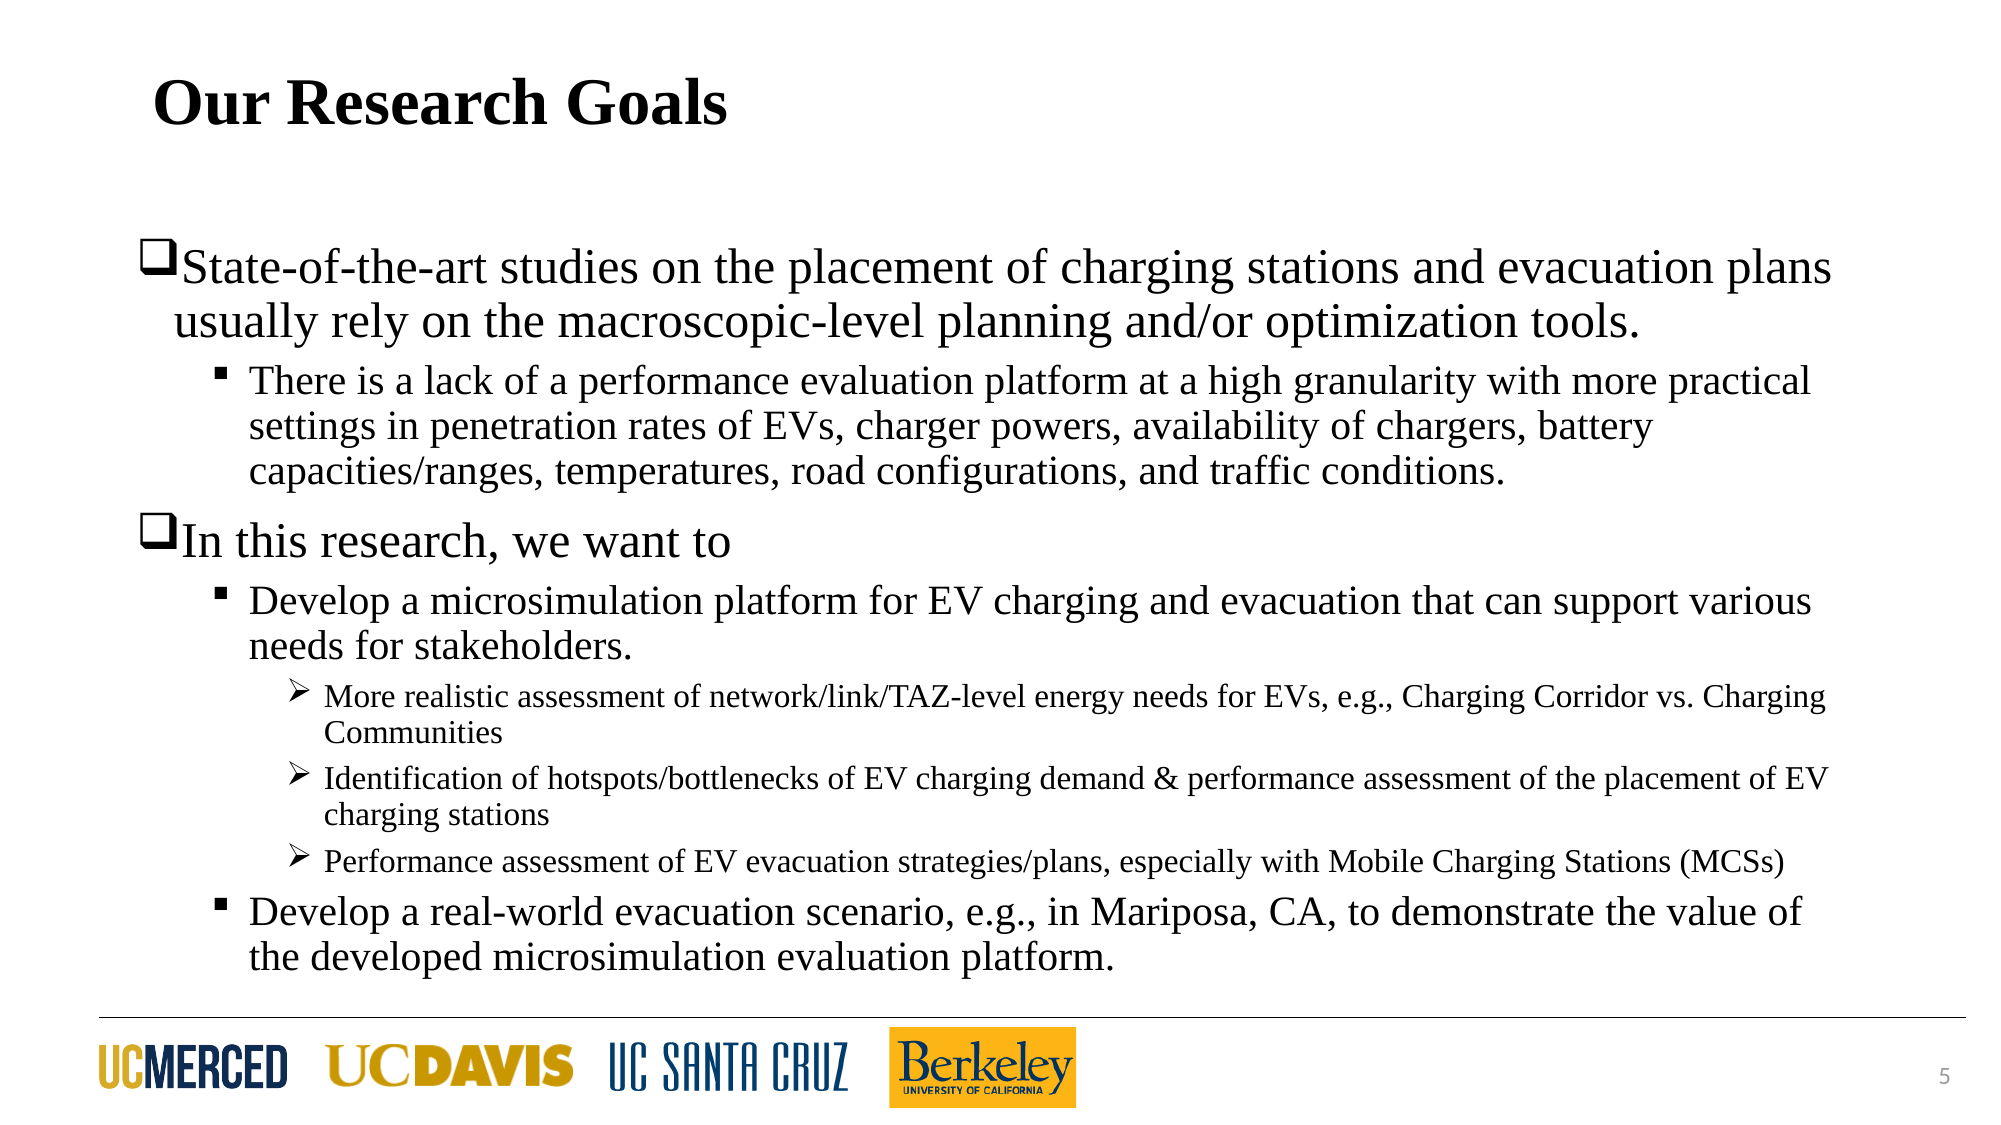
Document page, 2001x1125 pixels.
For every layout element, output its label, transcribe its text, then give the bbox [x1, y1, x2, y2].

slide_number 5 [1752, 1044, 1967, 1105]
picture [610, 1042, 848, 1091]
picture [324, 1043, 573, 1087]
picture [99, 1044, 287, 1089]
title Our Research Goals [137, 59, 1925, 201]
list State-of-the-art studies on the placement of charging stations and evacuation plans usually rely on the macroscopic-level planning and/or optimization tools. There is a lack of a performance evaluation platform at a high granularity with more practical settings in penetration rates of EVs, charger powers, availability of chargers, battery capacities/ranges, temperatures, road configurations, and traffic conditions. In this research, we want to Develop a microsimulation platform for EV charging and evacuation that can support various needs for stakeholders. More realistic assessment of network/link/TAZ-level energy needs for EVs, e.g., Charging Corridor vs. Charging Communities Identification of hotspots/bottlenecks of EV charging demand & performance assessment of the placement of EV charging stations Performance assessment of EV evacuation strategies/plans, especially with Mobile Charging Stations (MCSs) Develop a real-world evacuation scenario, e.g., in Mariposa, CA, to demonstrate the value of the developed microsimulation evaluation platform. [121, 232, 1879, 1002]
picture [889, 1027, 1077, 1108]
